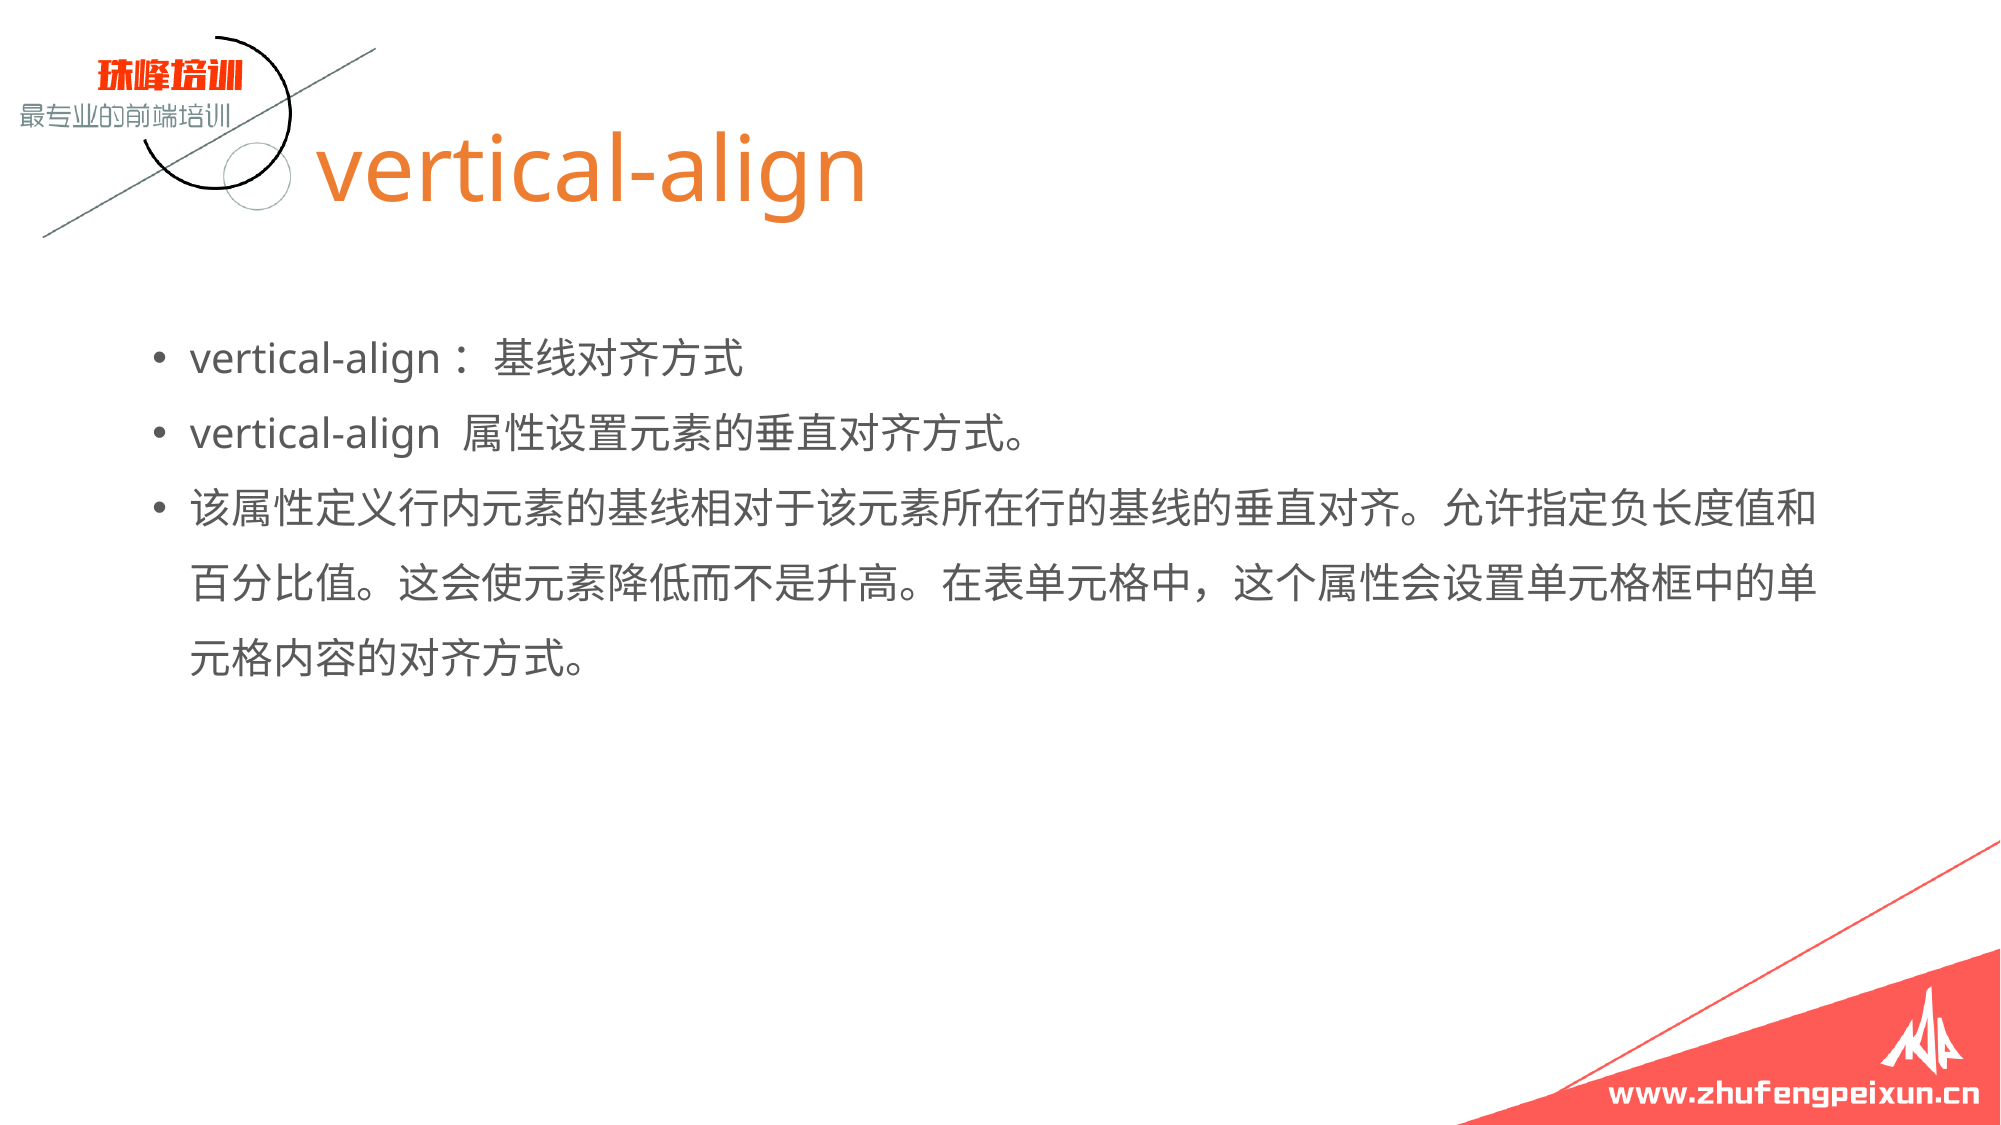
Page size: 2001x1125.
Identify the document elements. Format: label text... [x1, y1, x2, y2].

picture [18, 36, 376, 238]
list vertical-align：基线对齐方式 vertical-align 属性设置元素的垂直对齐方式。 该属性定义行内元素的基线相对于该元素所在行的基线的垂直对齐。允许指定负长度值和百分比值。这会使元素降低而不是升高。在表单元格中，这个属性会设置单元格框中的单元格内容的对齐方式。 [137, 299, 1863, 1014]
title vertical-align [302, 114, 1799, 248]
picture [1437, 796, 2001, 1125]
